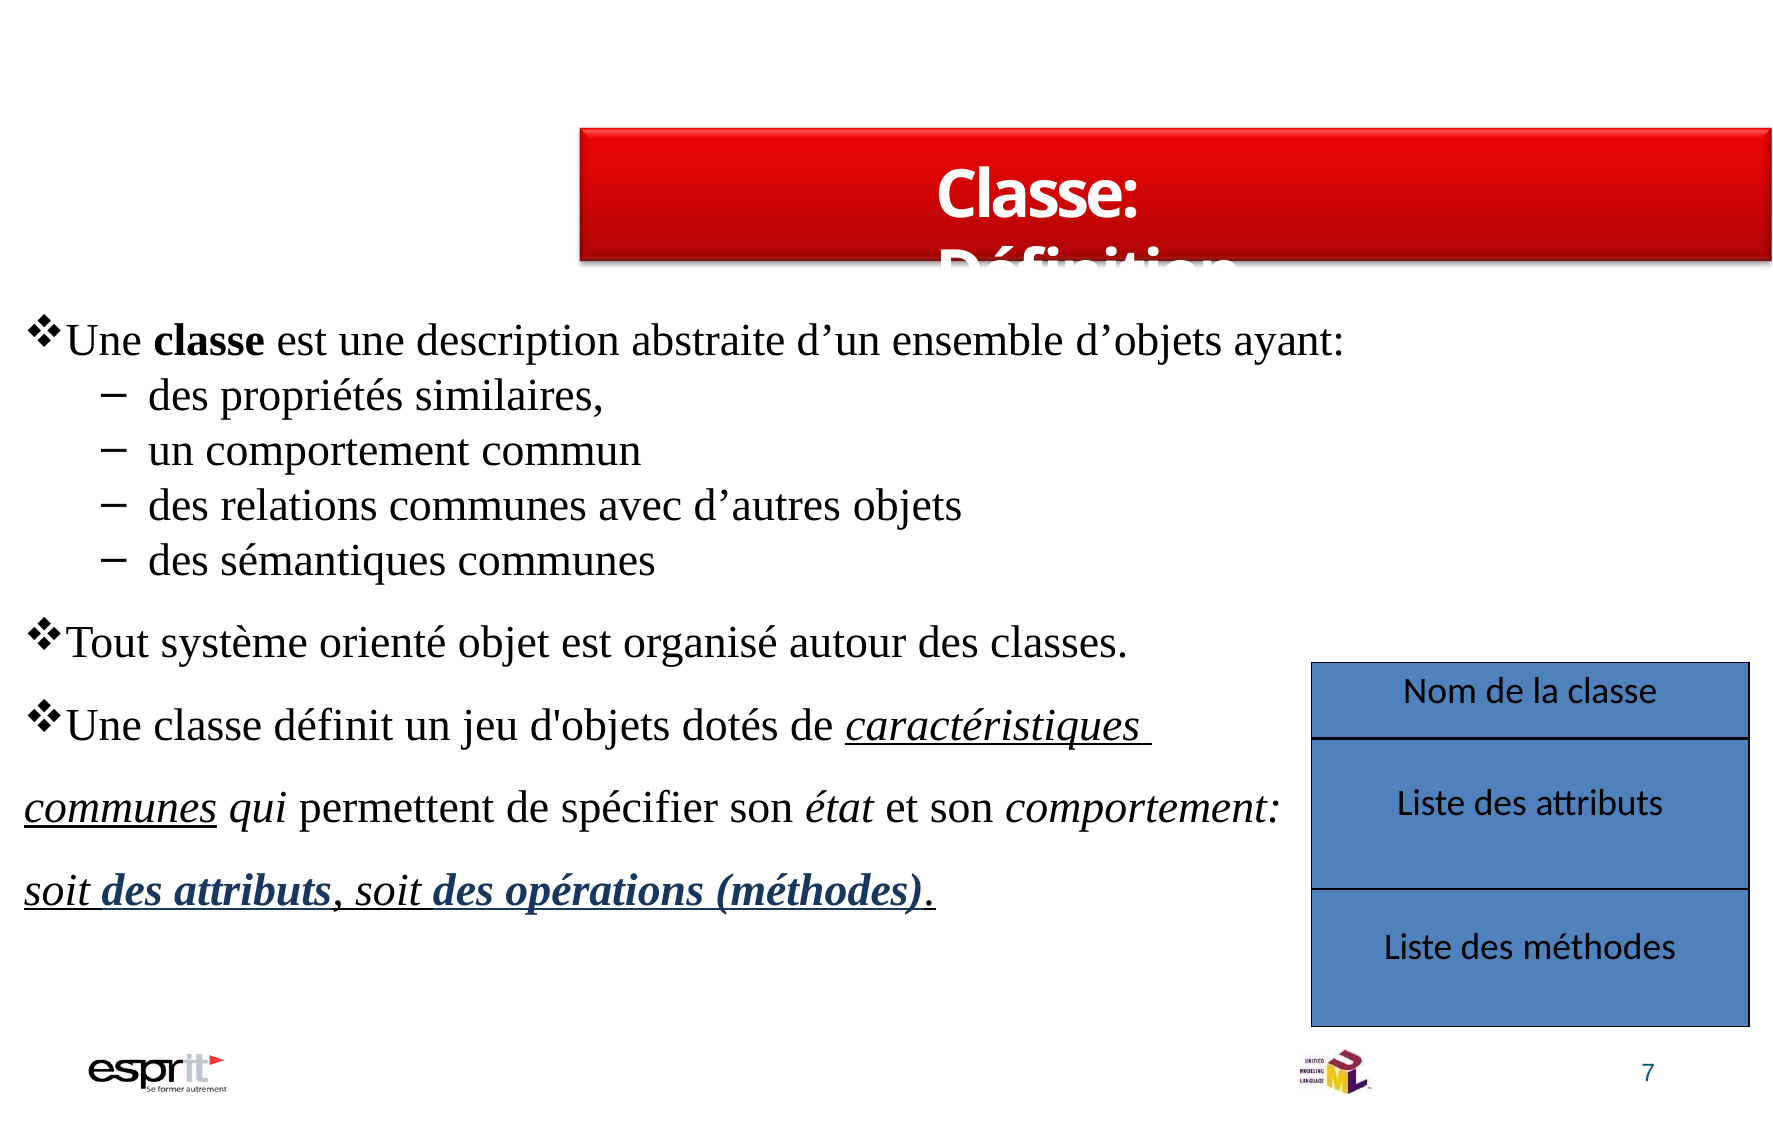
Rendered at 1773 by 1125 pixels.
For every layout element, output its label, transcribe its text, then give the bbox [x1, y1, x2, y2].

text_box [574, 126, 1772, 270]
table_cell Liste des méthodes [1312, 890, 1748, 1026]
text_box Une classe est une description abstraite d’un ensemble d’objets ayant: des propriétés similaires, un comportement commun des relations communes avec d’autres objets des sémantiques communes Tout système orienté objet est organisé autour des classes. Une classe définit un jeu d'objets dotés de caractéristiques communes qui permettent de spécifier son état et son comportement: soit des attributs, soit des opérations (méthodes). [23, 224, 1349, 915]
table_cell Liste des attributs [1312, 740, 1748, 888]
picture [88, 1054, 227, 1092]
slide_number 7 [1635, 1060, 1675, 1090]
picture [1299, 1049, 1372, 1094]
table_header Nom de la classe [1312, 663, 1748, 737]
title Classe: Définition [933, 148, 1419, 339]
